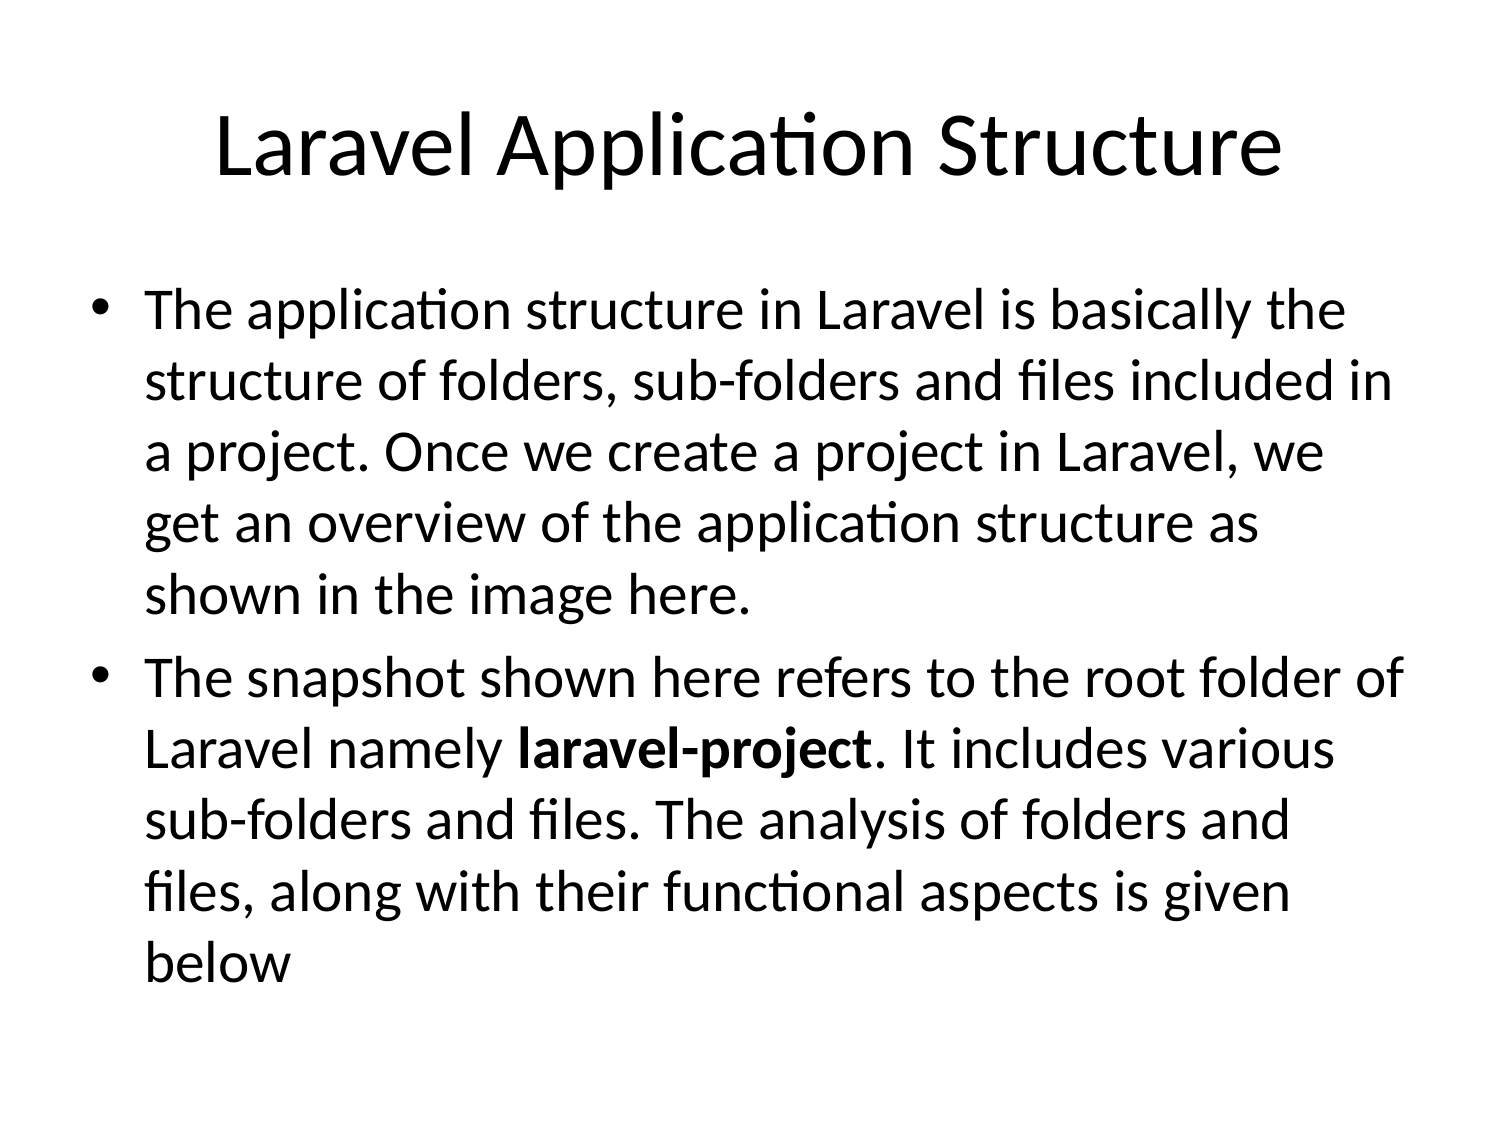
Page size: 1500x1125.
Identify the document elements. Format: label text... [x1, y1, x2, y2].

list The application structure in Laravel is basically the structure of folders, sub-folders and files included in a project. Once we create a project in Laravel, we get an overview of the application structure as shown in the image here. The snapshot shown here refers to the root folder of Laravel namely laravel-project. It includes various sub-folders and files. The analysis of folders and files, along with their functional aspects is given below [75, 262, 1425, 1005]
title Laravel Application Structure [75, 45, 1425, 233]
